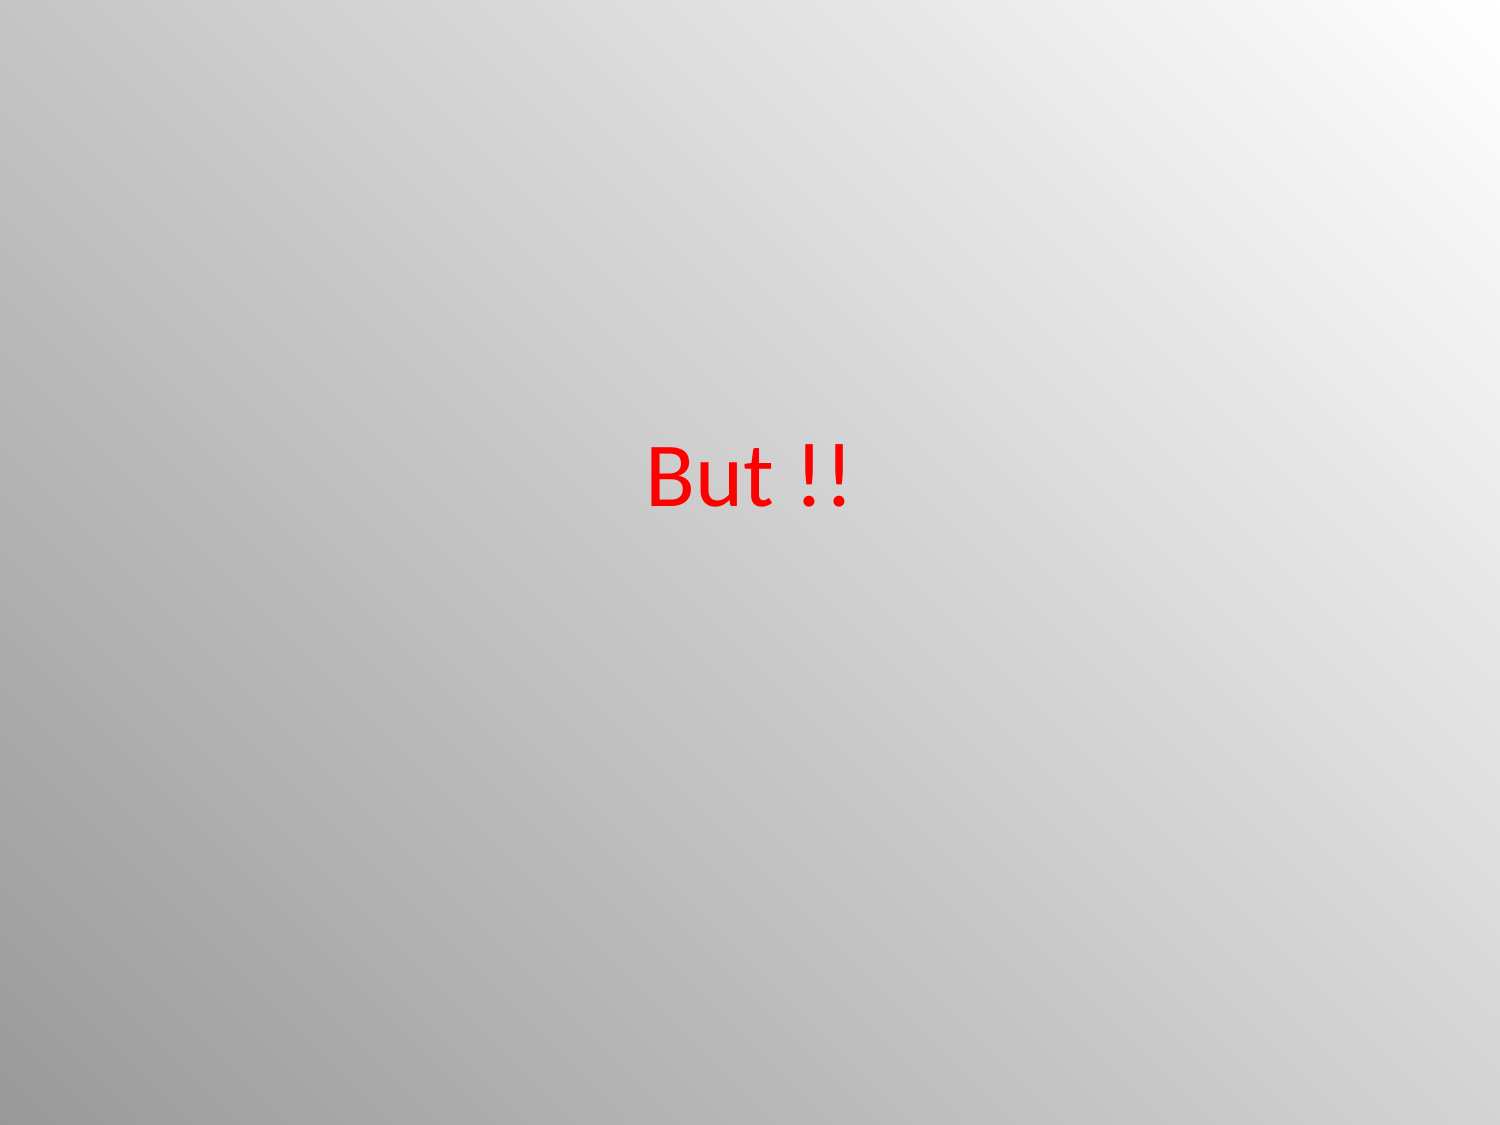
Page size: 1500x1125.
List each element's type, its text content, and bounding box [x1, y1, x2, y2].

title But !! [0, 349, 1500, 591]
